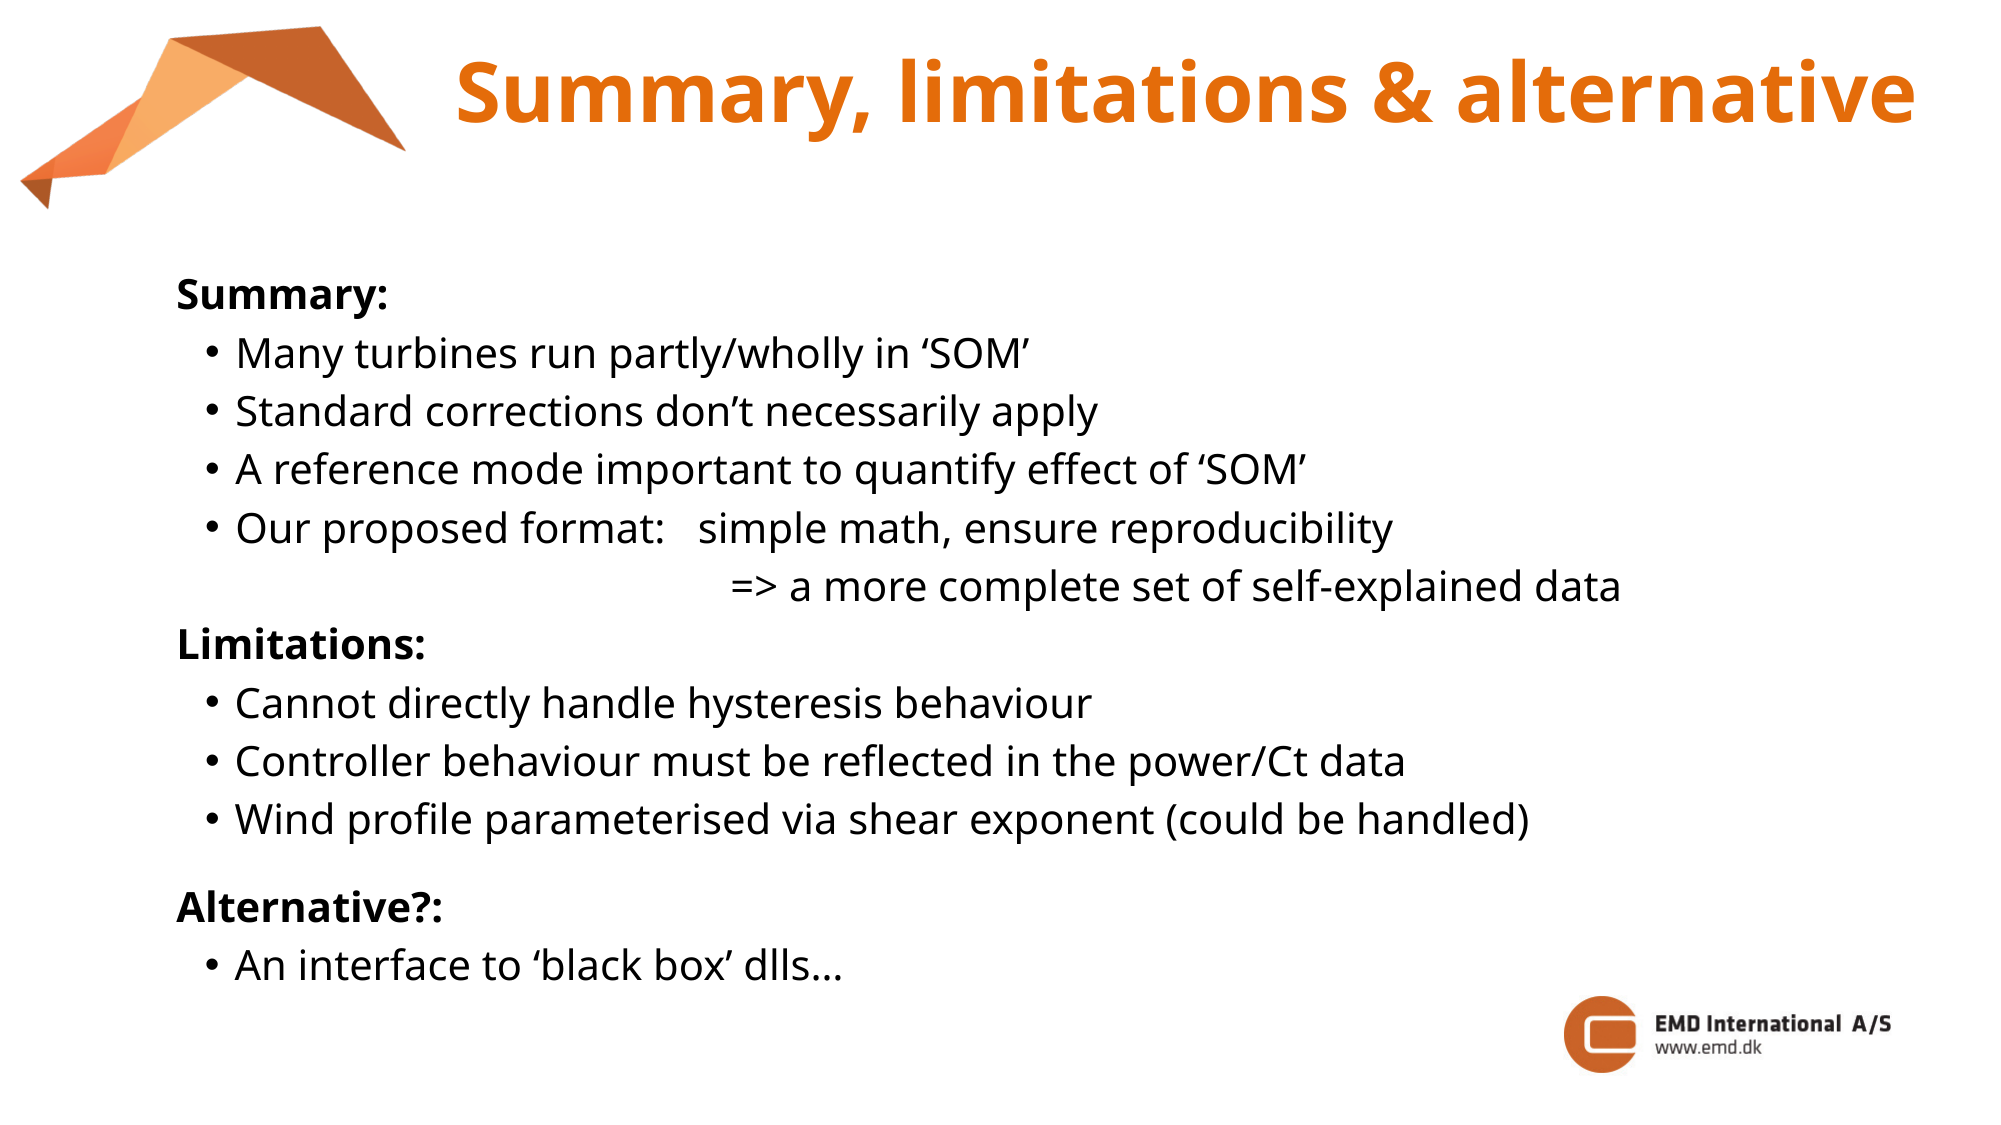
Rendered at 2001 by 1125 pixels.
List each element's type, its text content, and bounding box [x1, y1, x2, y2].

text_box Summary, limitations & alternative [352, 0, 2000, 184]
text_box Summary: Many turbines run partly/wholly in ‘SOM’ Standard corrections don’t necessarily apply A reference mode important to quantify effect of ‘SOM’ Our proposed format: simple math, ensure reproducibility => a more complete set of self-explained data Limitations: Cannot directly handle hysteresis behaviour Controller behaviour must be reflected in the power/Ct data Wind profile parameterised via shear exponent (could be handled) Alternative?: An interface to ‘black box’ dlls… [161, 260, 2000, 1083]
picture [0, 0, 352, 243]
